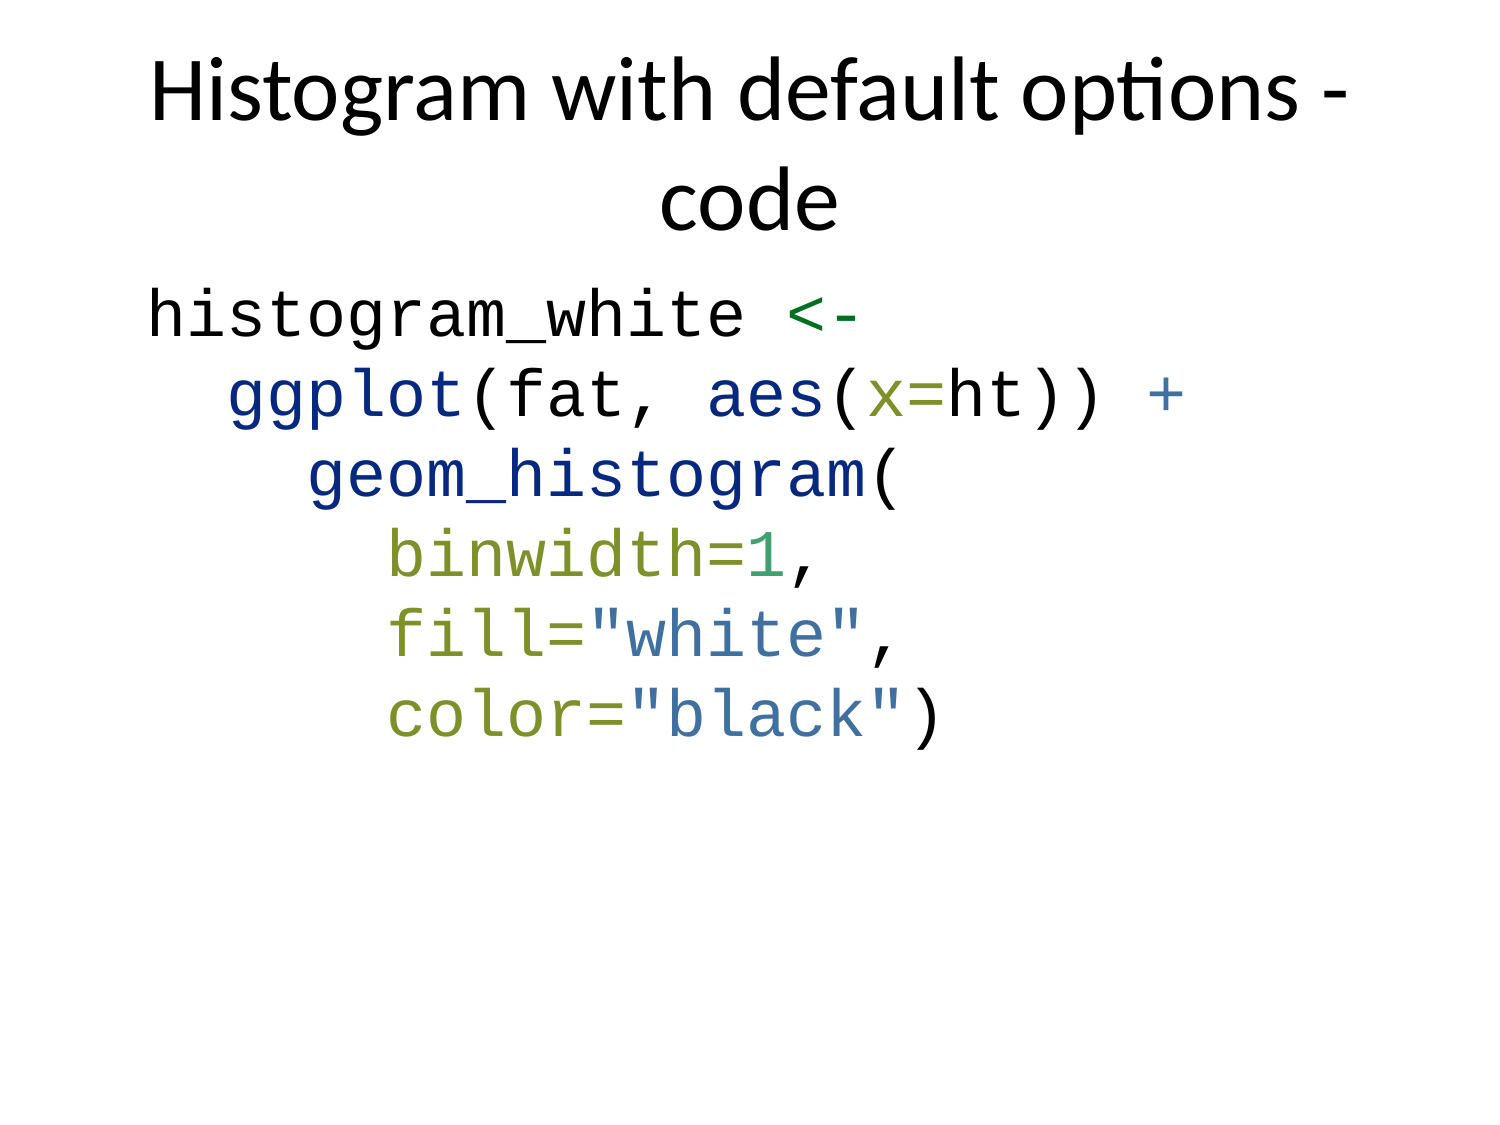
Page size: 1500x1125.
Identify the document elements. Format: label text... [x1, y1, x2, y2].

list histogram_white <- ggplot(fat, aes(x=ht)) + geom_histogram( binwidth=1, fill="white", color="black") [75, 262, 1425, 1005]
title Histogram with default options - code [75, 45, 1425, 233]
